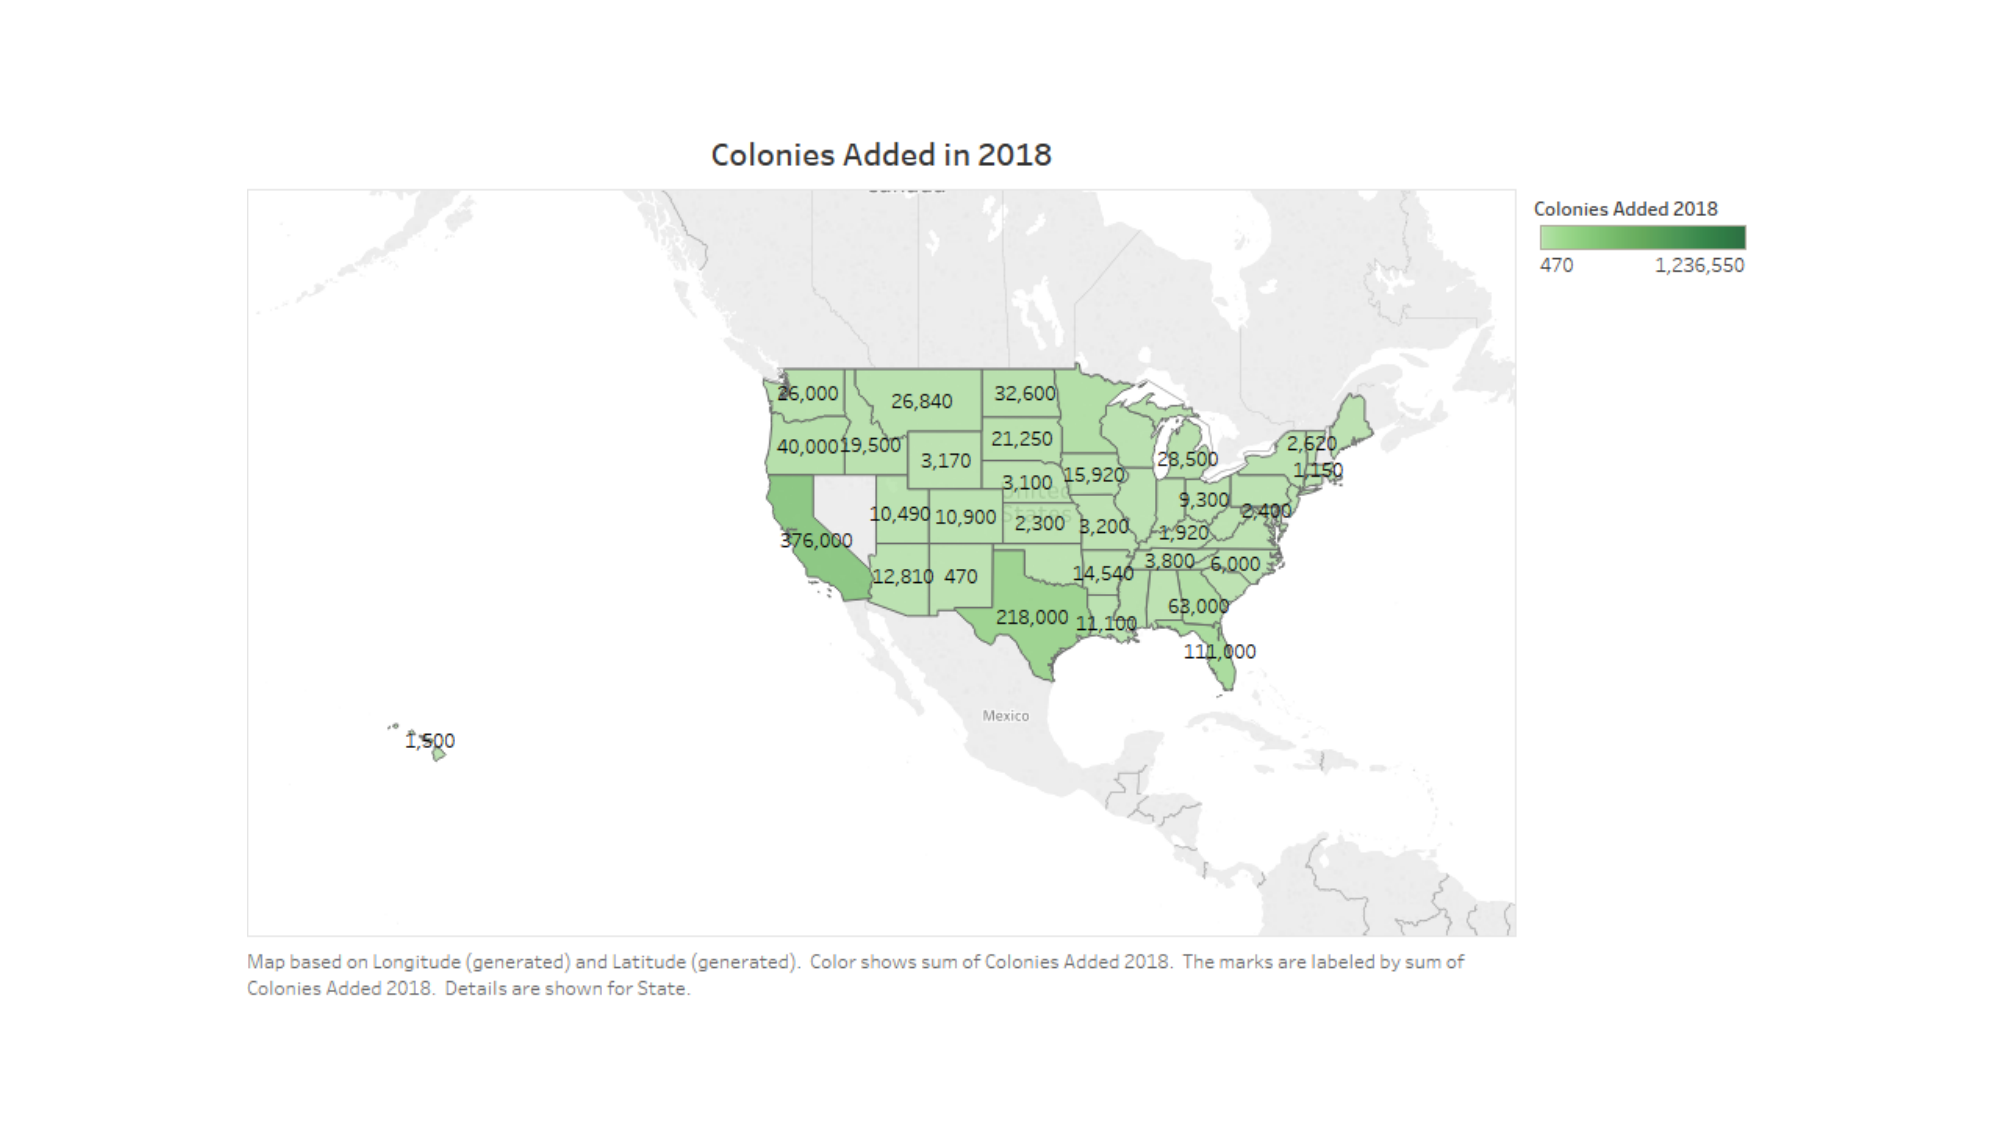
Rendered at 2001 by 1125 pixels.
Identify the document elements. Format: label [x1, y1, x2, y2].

picture [247, 122, 1753, 1003]
